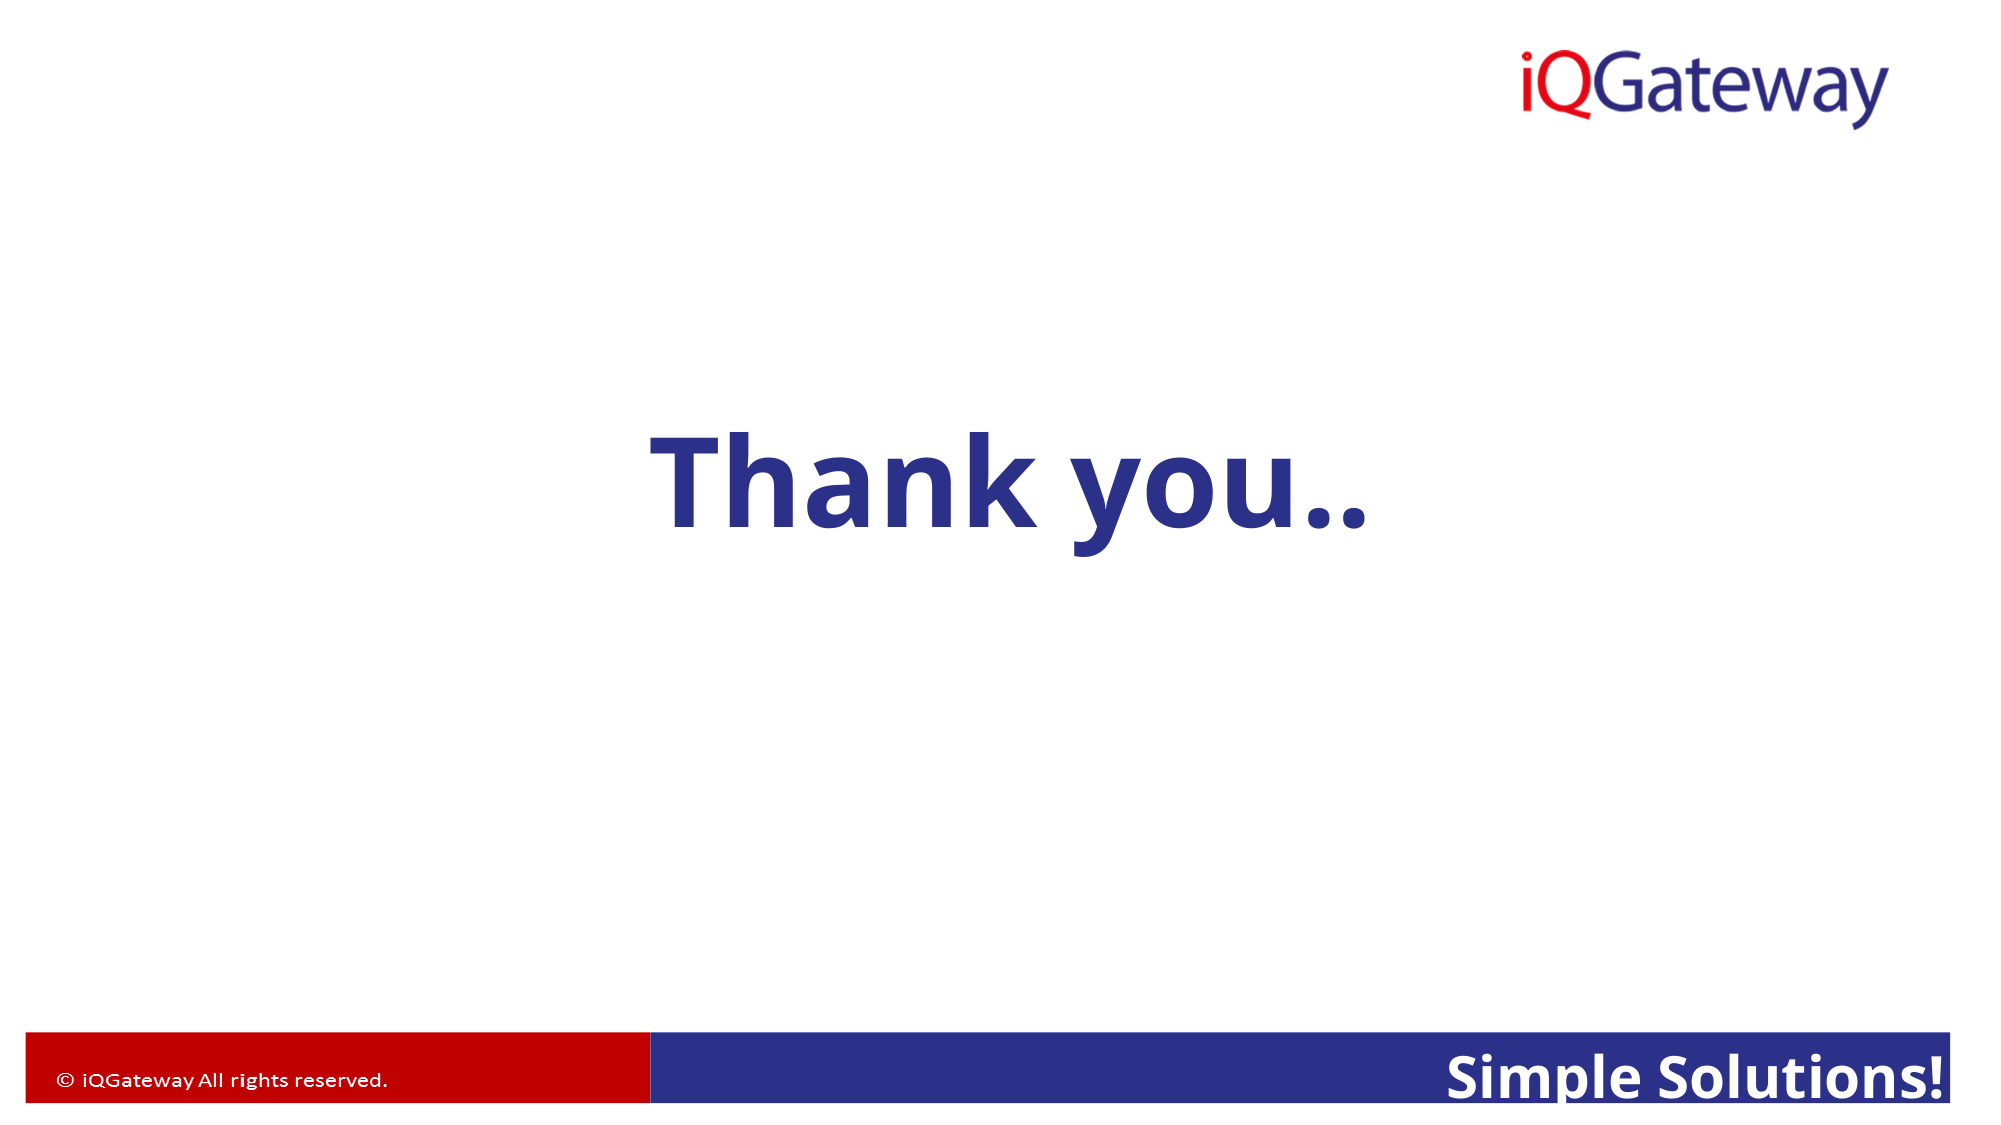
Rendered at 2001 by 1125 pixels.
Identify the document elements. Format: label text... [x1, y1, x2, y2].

picture [1522, 49, 1889, 131]
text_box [25, 1031, 1951, 1106]
text_box Thank you.. [633, 395, 1529, 561]
